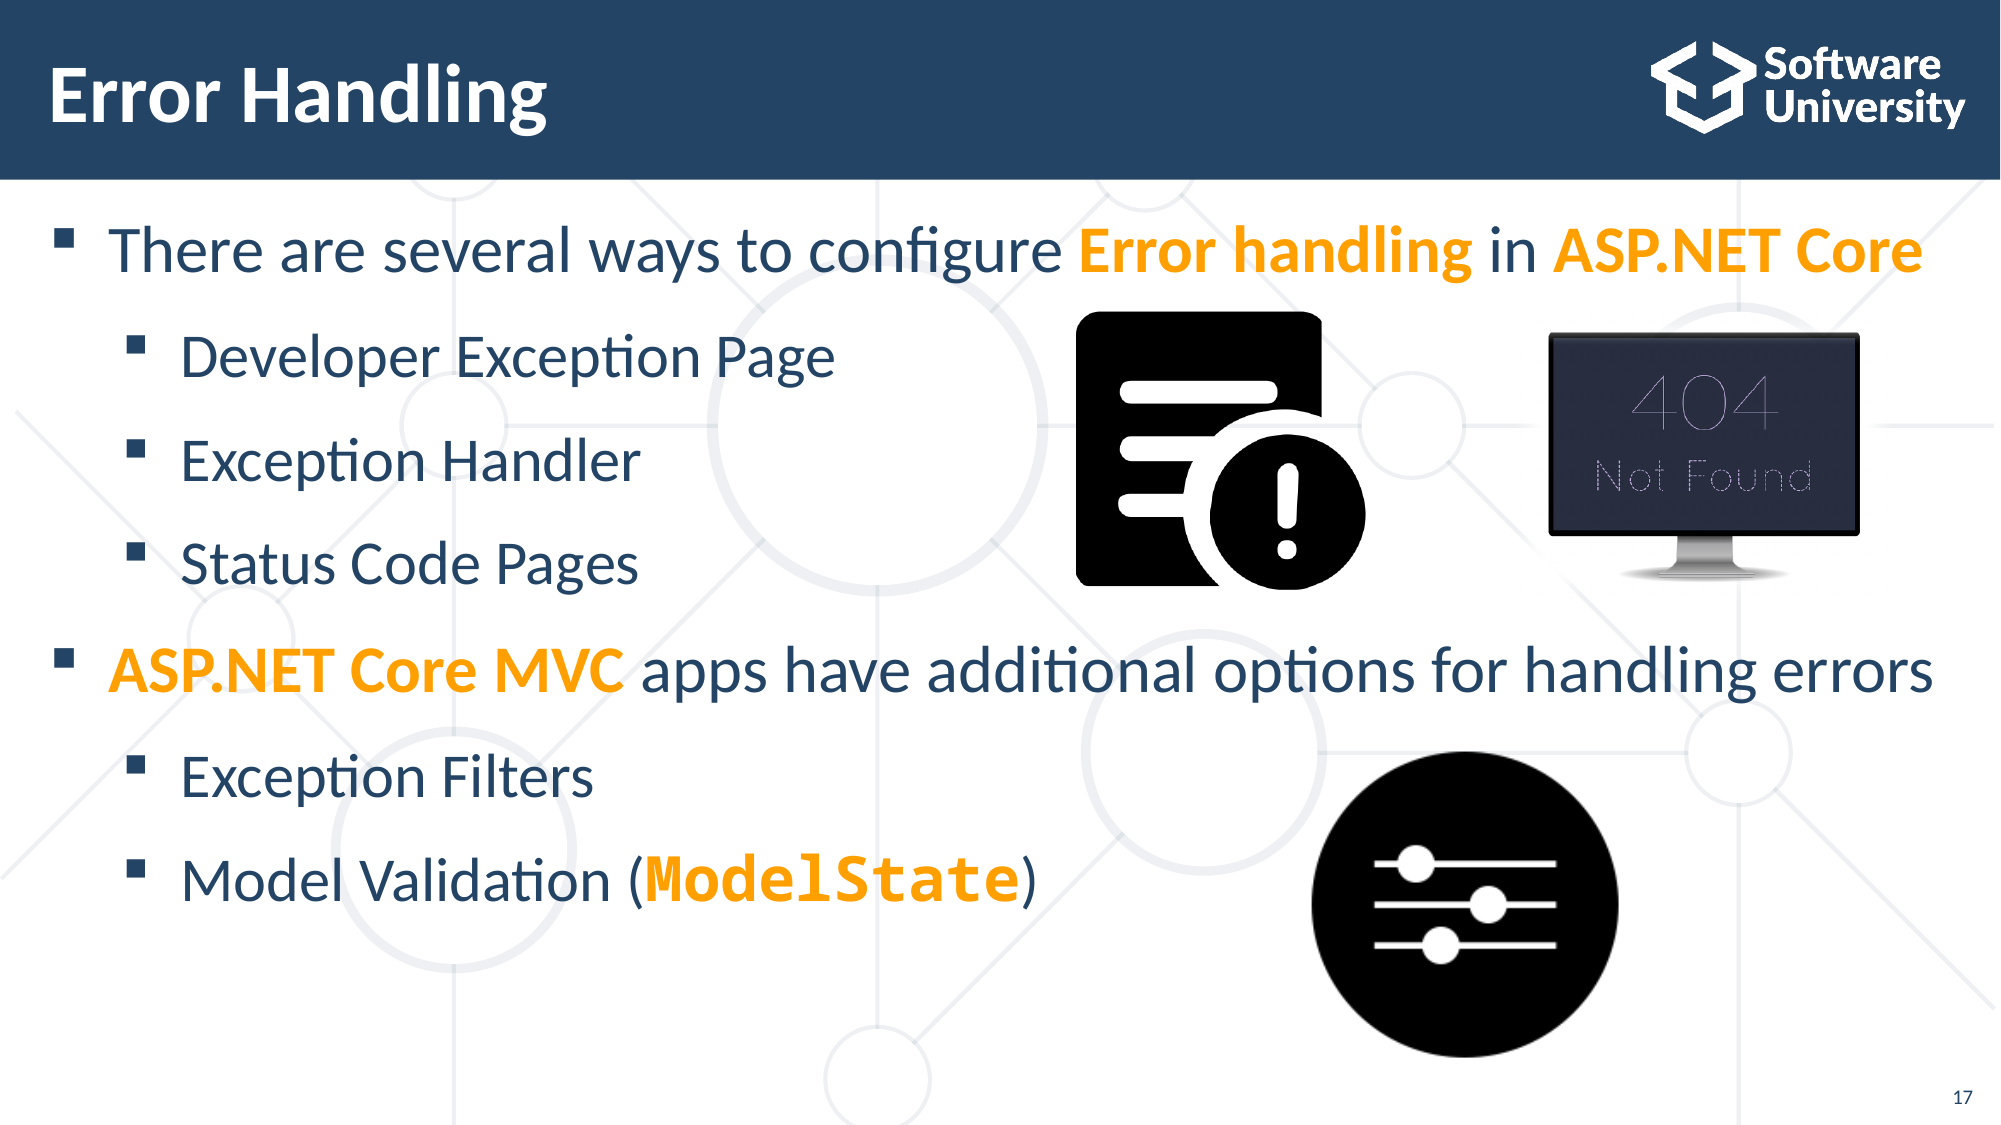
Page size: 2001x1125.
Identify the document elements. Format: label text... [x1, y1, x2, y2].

title Error Handling [31, 16, 1625, 162]
list There are several ways to configure Error handling in ASP.NET Core Developer Exception Page Exception Handler Status Code Pages ASP.NET Core MVC apps have additional options for handling errors Exception Filters Model Validation (ModelState) [31, 196, 1989, 1050]
picture [1651, 41, 1966, 134]
picture [1066, 296, 1374, 604]
picture [1510, 310, 1898, 604]
slide_number 17 [1927, 1067, 1989, 1117]
picture [1295, 734, 1636, 1075]
